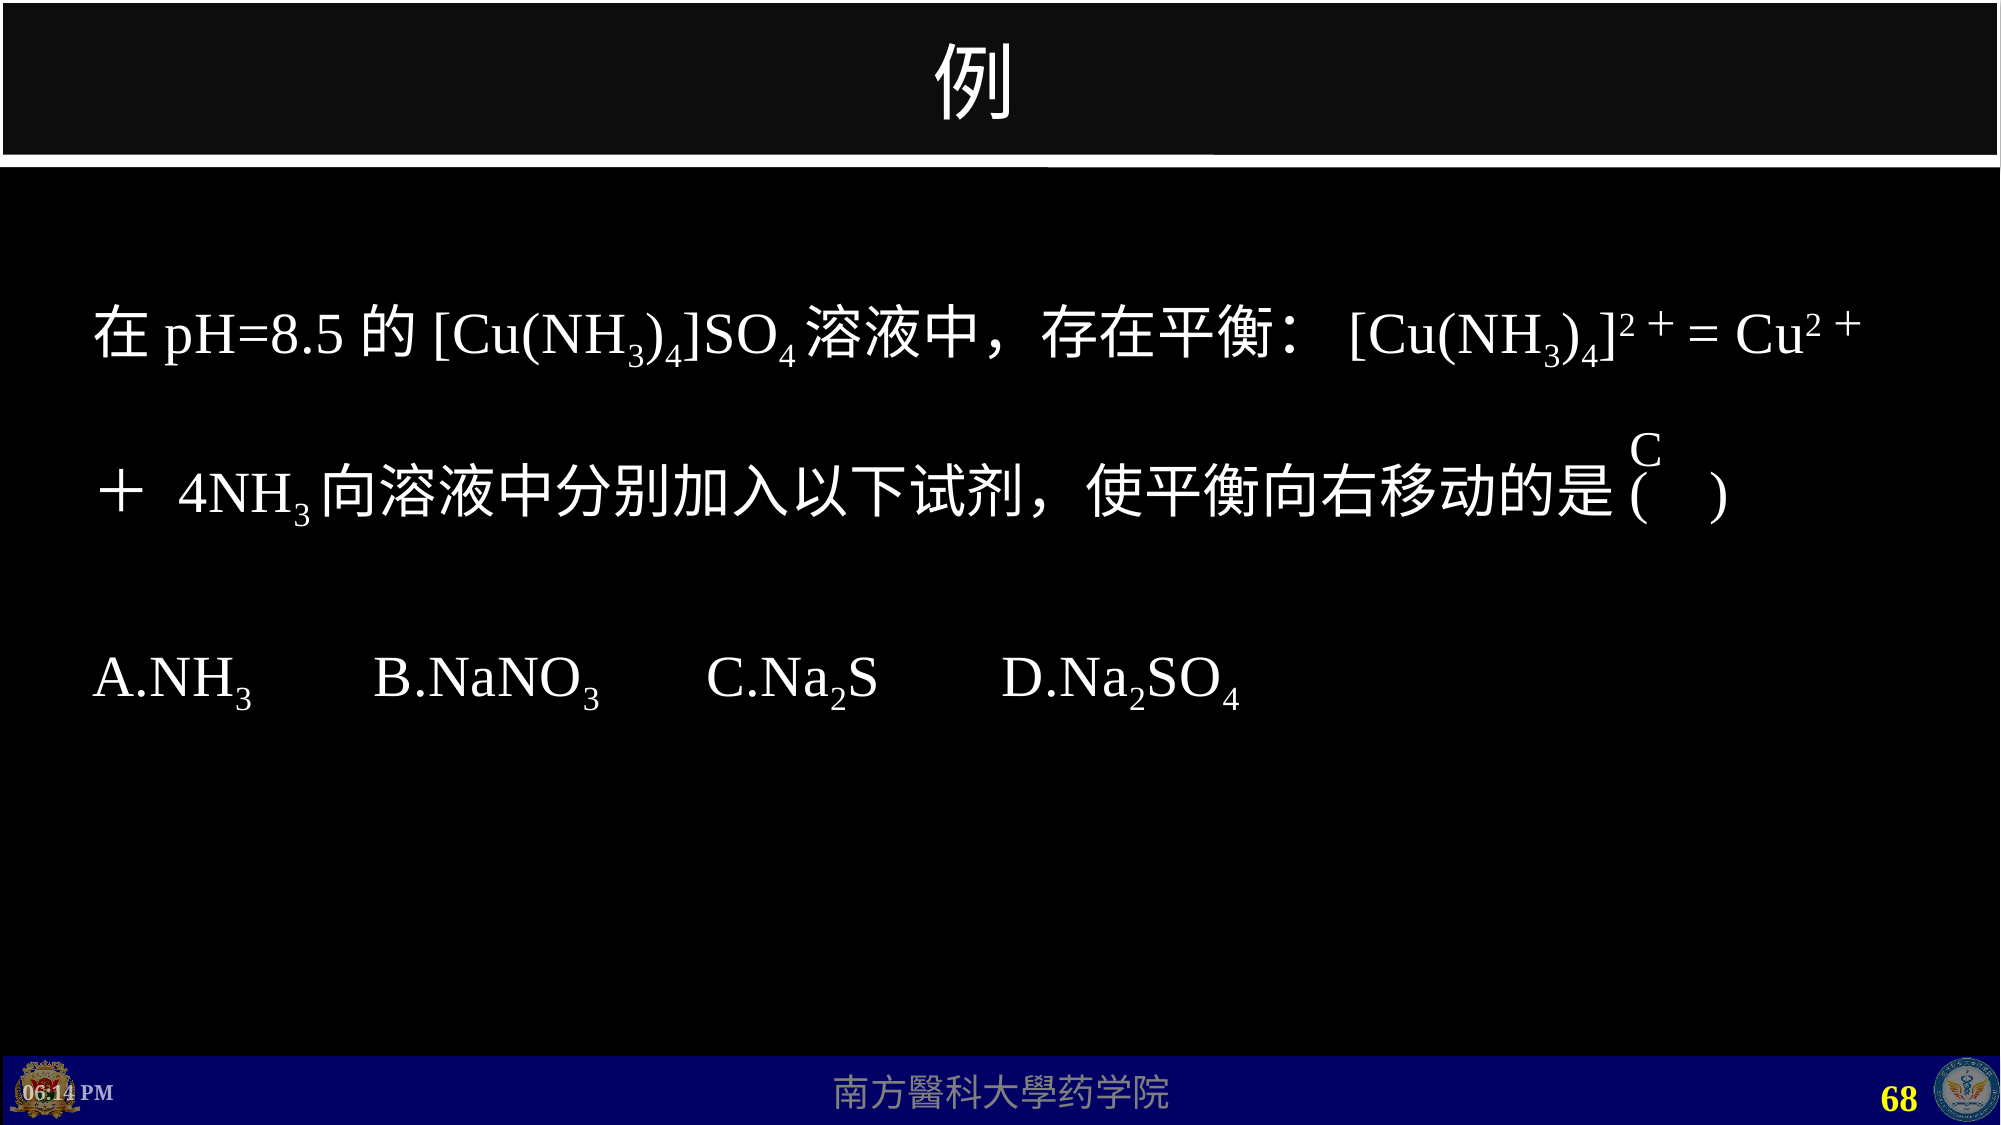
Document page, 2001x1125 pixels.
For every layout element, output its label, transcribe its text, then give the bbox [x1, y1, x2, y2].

title 例 [133, 19, 1814, 138]
picture [1933, 1057, 2000, 1122]
text_box C [1614, 408, 1678, 484]
list 在pH=8.5的[Cu(NH3)4]SO4溶液中，存在平衡：[Cu(NH3)4]2＋= Cu2＋ ＋ 4NH3向溶液中分别加入以下试剂，使平衡向右移动的是( ) A.NH3 B.NaNO3 C.Na2S D.Na2SO4 [77, 208, 1886, 984]
picture [3, 1057, 86, 1120]
slide_number 上午8时17分 [7, 1073, 329, 1115]
slide_number 68 [1741, 1076, 1934, 1118]
